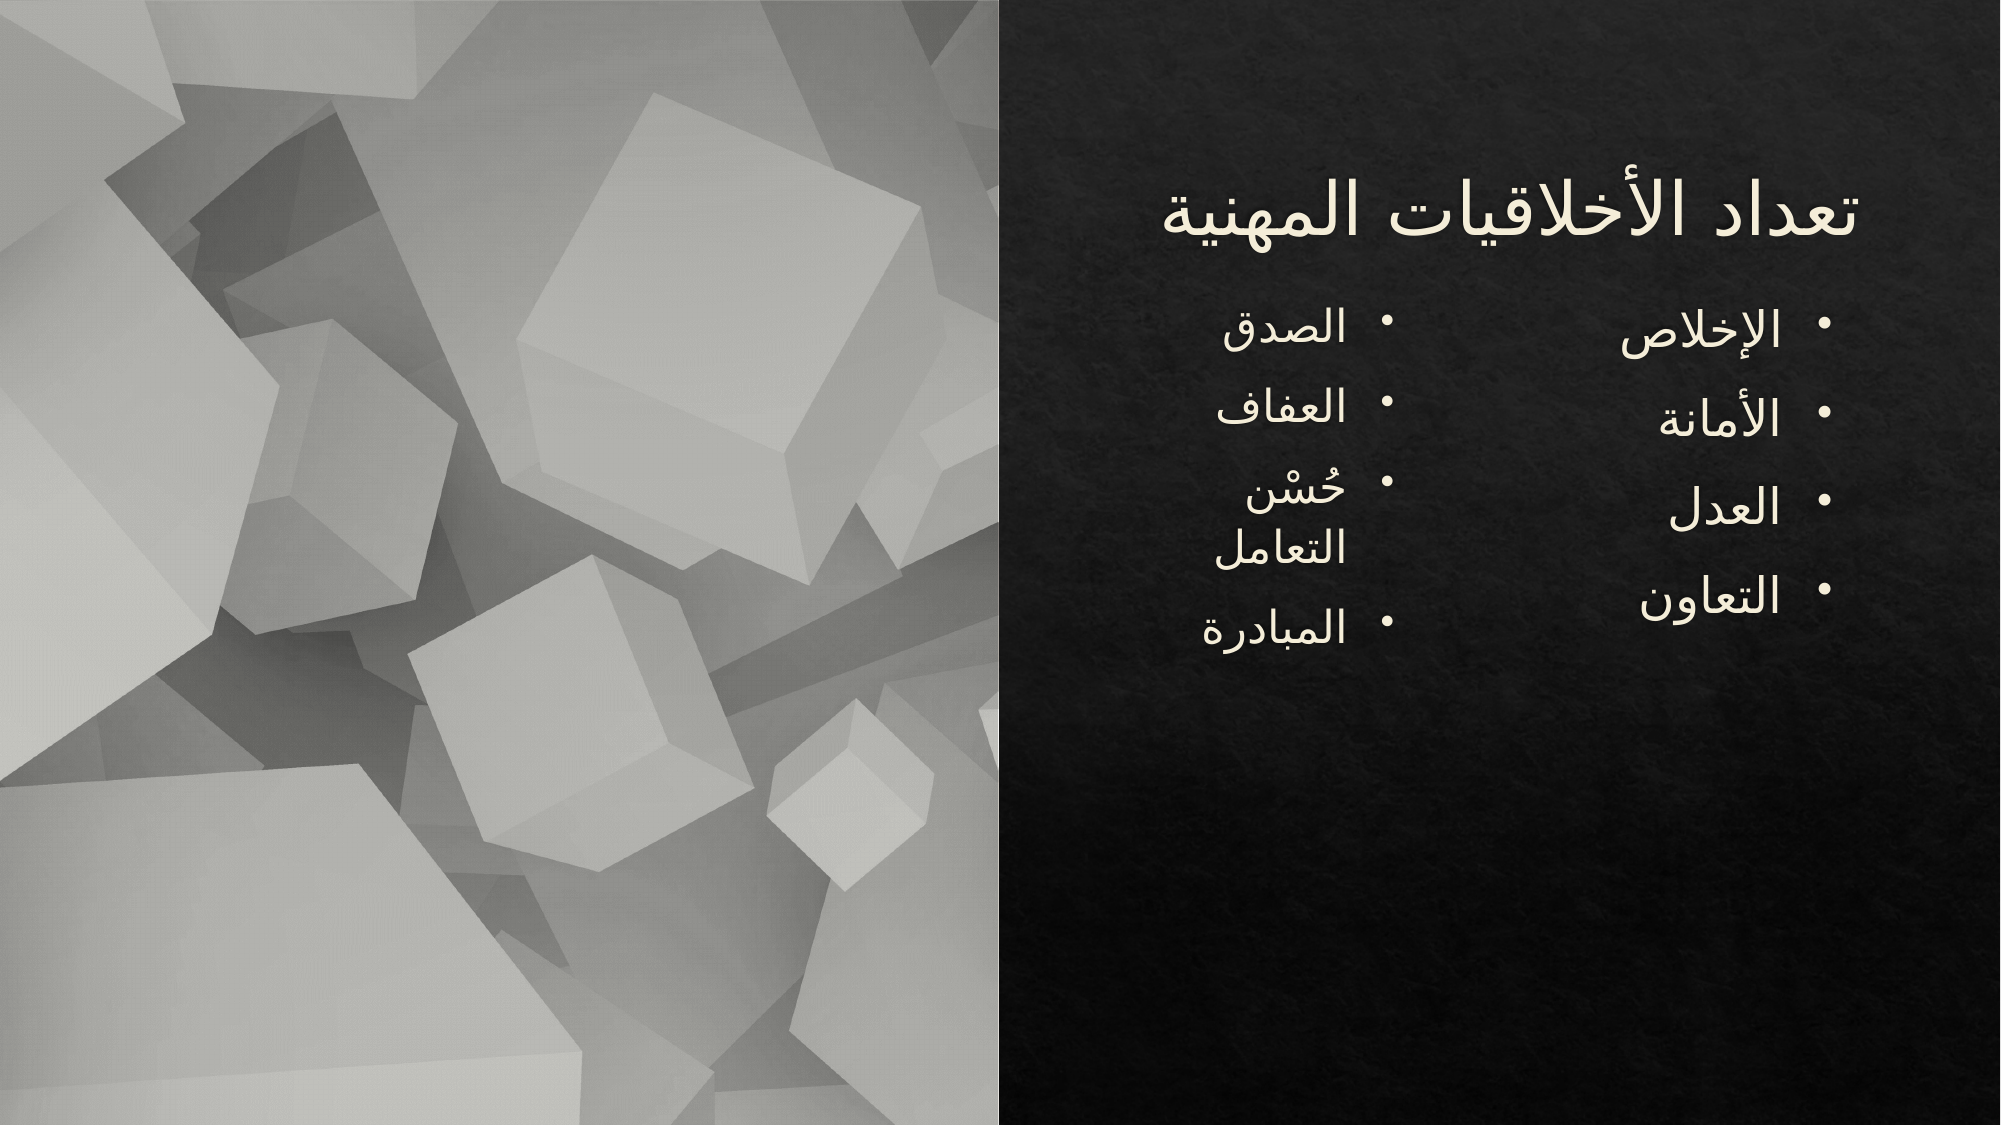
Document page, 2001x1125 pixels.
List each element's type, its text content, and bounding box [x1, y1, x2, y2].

title تعداد الأخلاقيات المهنية [1131, 99, 1877, 260]
picture [0, 0, 999, 1125]
text_box الصدق العفاف حُسْن التعامل المبادرة [1088, 284, 1415, 665]
list الإخلاص الأمانة العدل التعاون [1571, 284, 1855, 665]
